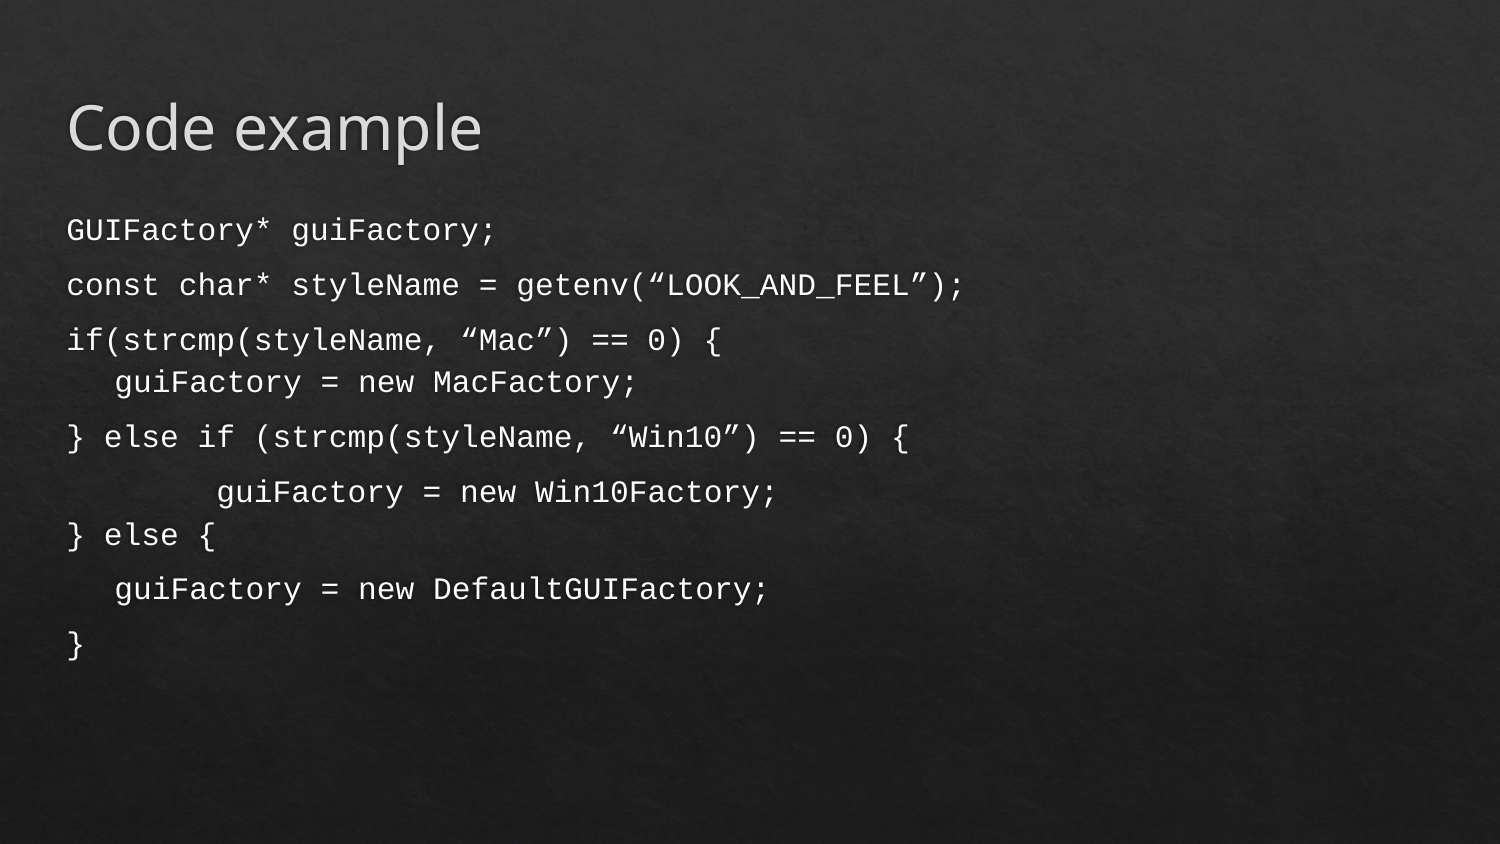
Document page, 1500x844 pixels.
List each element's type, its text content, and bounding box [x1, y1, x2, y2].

list GUIFactory* guiFactory; const char* styleName = getenv(“LOOK_AND_FEEL”); if(strcmp(styleName, “Mac”) == 0) { guiFactory = new MacFactory; } else if (strcmp(styleName, “Win10”) == 0) { guiFactory = new Win10Factory; } else { guiFactory = new DefaultGUIFactory; } [51, 189, 1449, 750]
title Code example [51, 72, 1449, 167]
